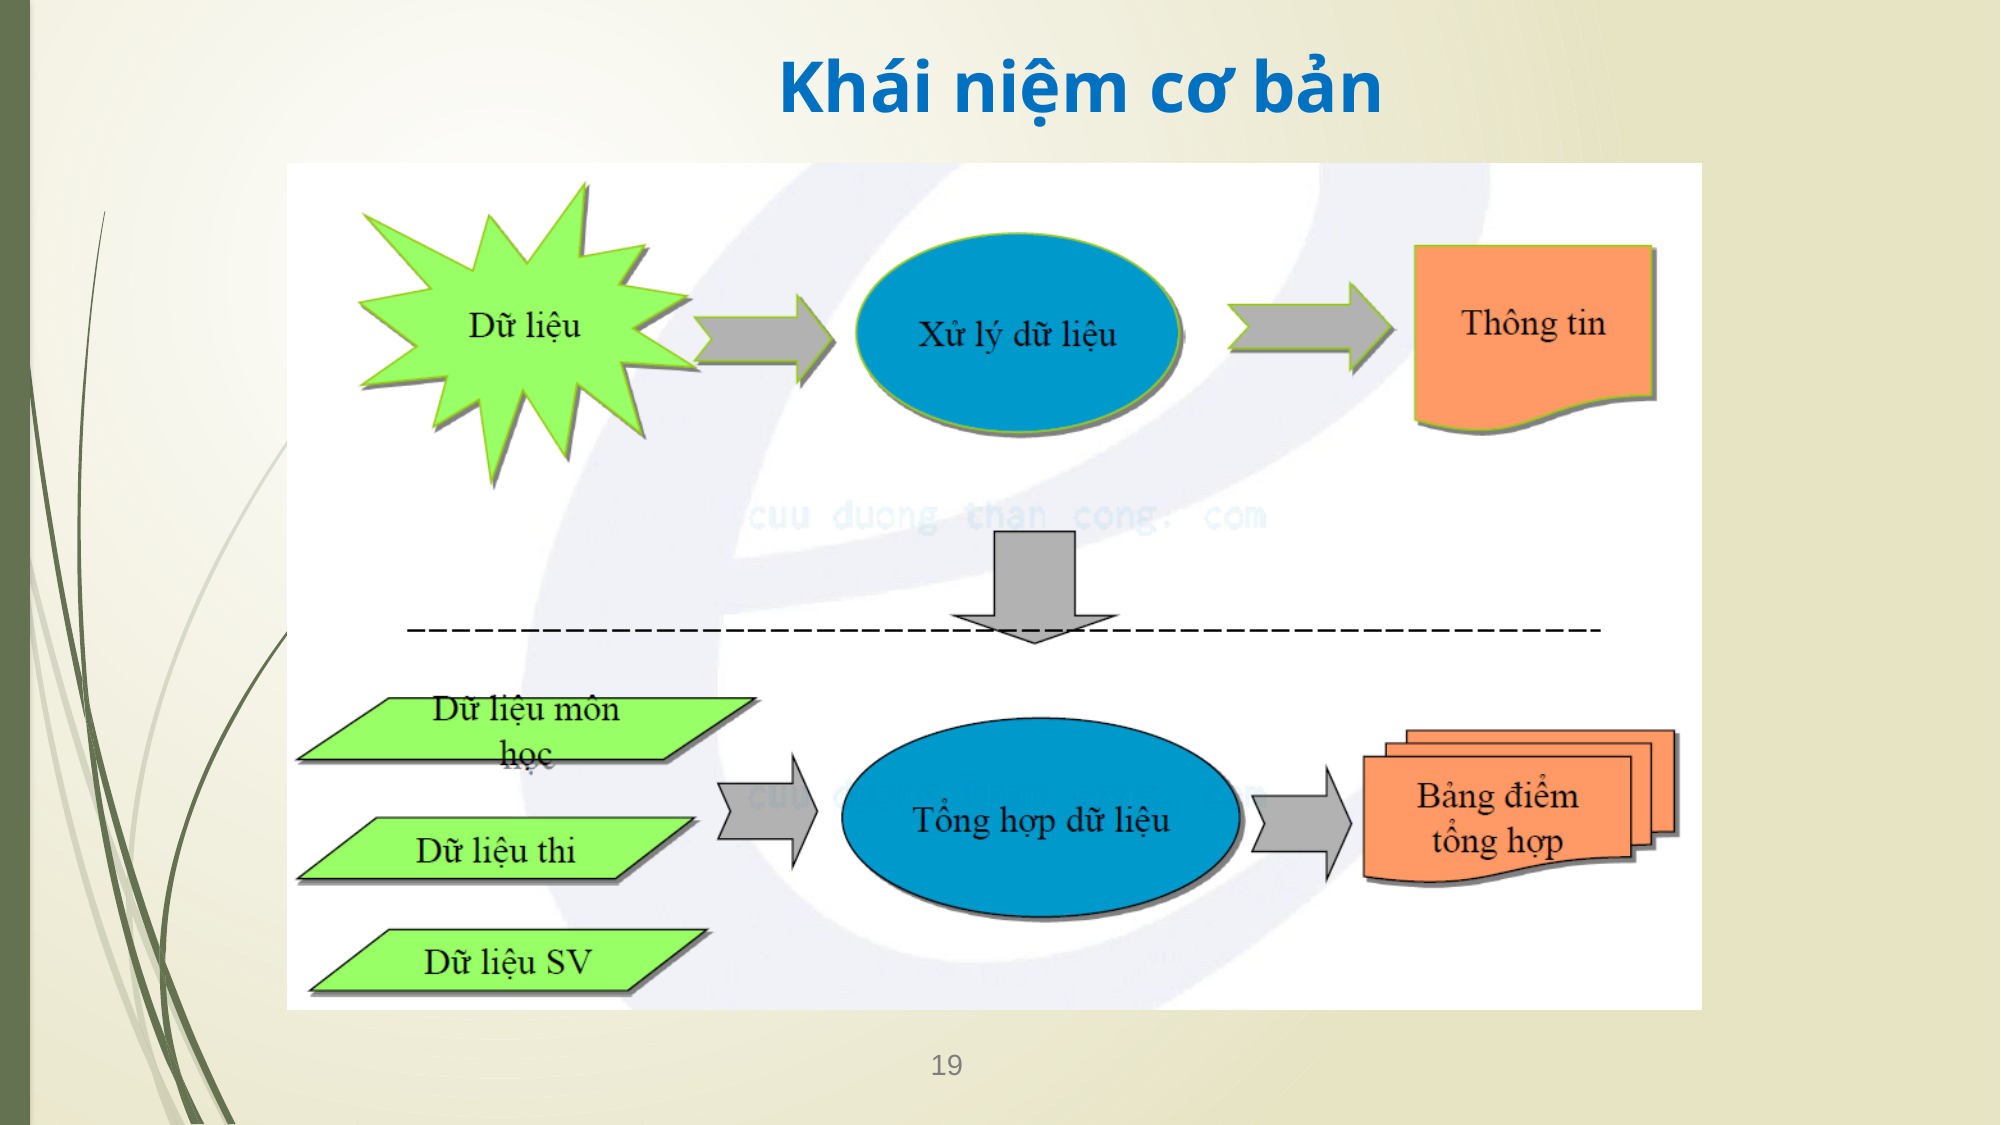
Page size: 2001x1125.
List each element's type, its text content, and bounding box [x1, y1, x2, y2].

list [287, 163, 1702, 1010]
slide_number 19 [915, 1039, 1044, 1099]
title Khái niệm cơ bản [287, 34, 1875, 135]
